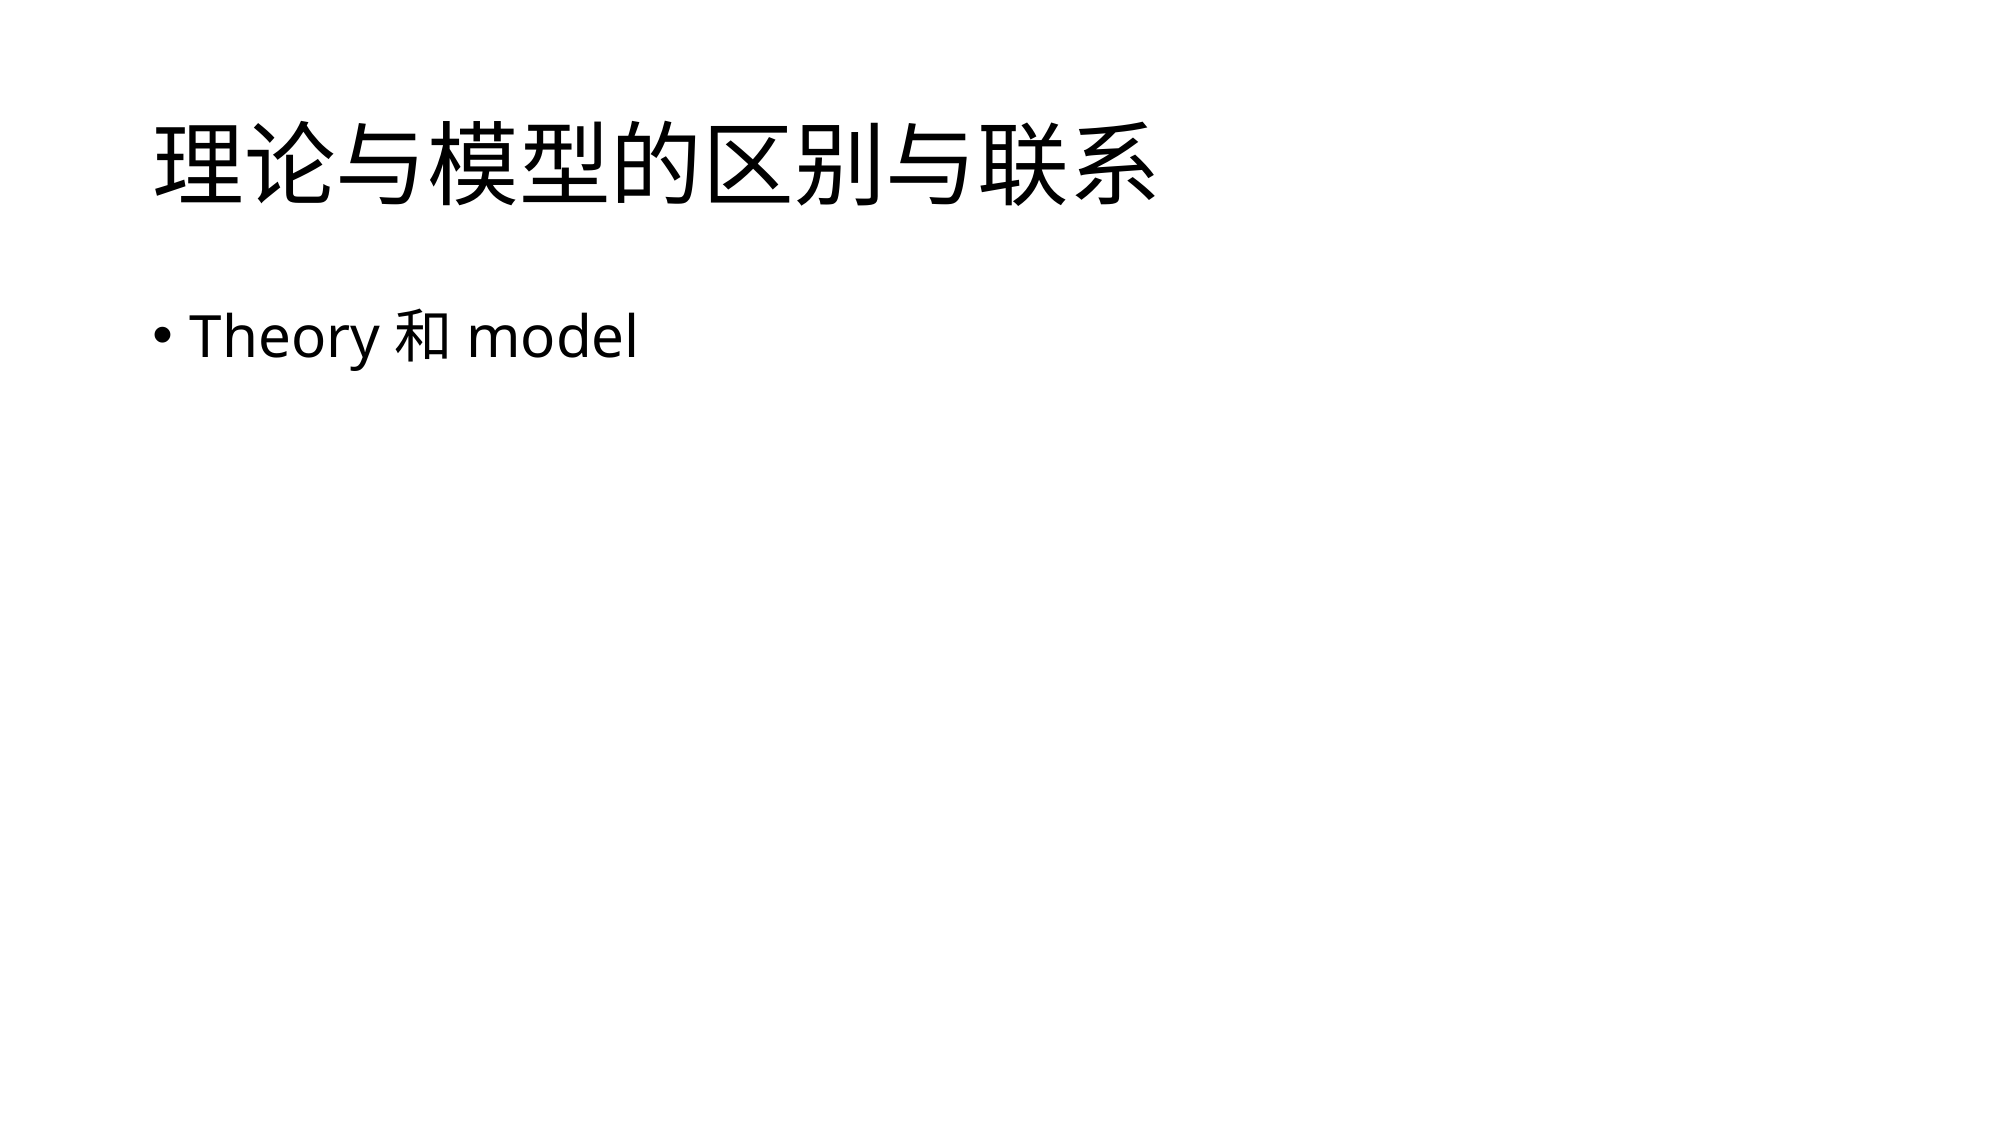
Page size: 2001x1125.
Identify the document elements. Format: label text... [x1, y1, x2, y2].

list Theory和model [137, 299, 1863, 1014]
title 理论与模型的区别与联系 [137, 59, 1863, 278]
